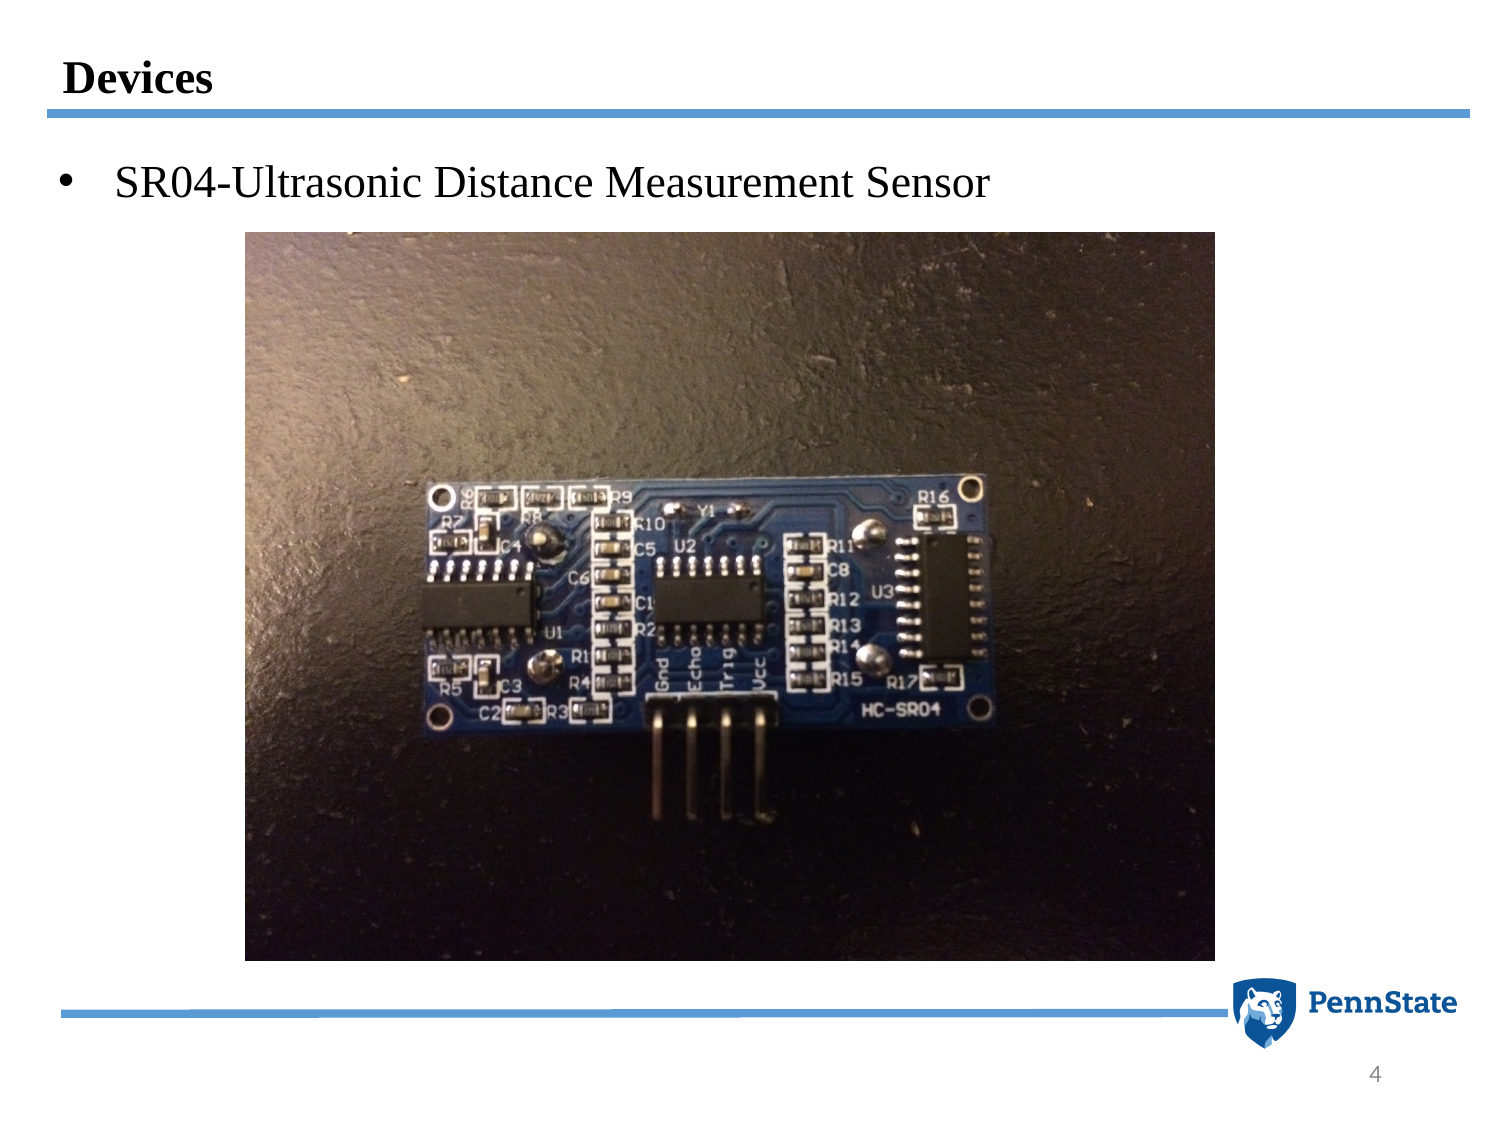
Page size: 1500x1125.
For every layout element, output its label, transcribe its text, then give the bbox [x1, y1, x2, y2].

picture [244, 232, 1215, 961]
slide_number 4 [1059, 1042, 1397, 1103]
picture [1228, 974, 1463, 1052]
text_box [46, 113, 1470, 1014]
text_box Devices [47, 39, 229, 109]
